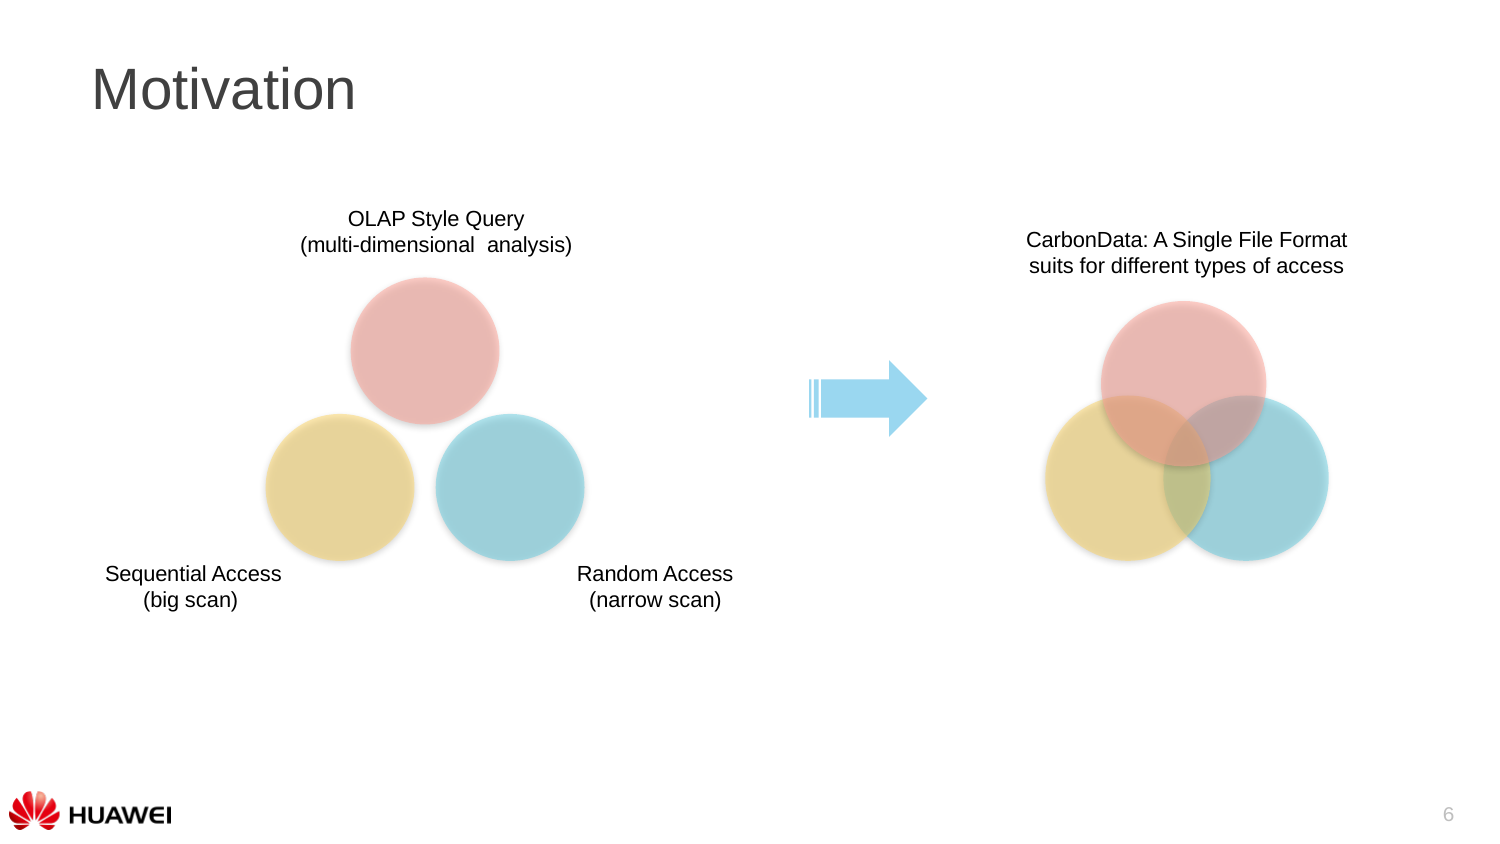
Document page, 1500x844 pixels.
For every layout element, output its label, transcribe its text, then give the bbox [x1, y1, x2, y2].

title Motivation [76, 43, 1371, 207]
text_box OLAP Style Query (multi-dimensional analysis) [285, 197, 588, 265]
text_box Random Access (narrow scan) [525, 551, 786, 619]
text_box [821, 360, 928, 437]
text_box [265, 277, 585, 562]
text_box [813, 379, 819, 418]
text_box [1044, 401, 1212, 562]
text_box [1100, 300, 1268, 468]
text_box [1192, 398, 1330, 562]
text_box Sequential Access (big scan) [90, 551, 298, 619]
text_box CarbonData: A Single File Format suits for different types of access [998, 218, 1376, 286]
picture [9, 791, 171, 830]
